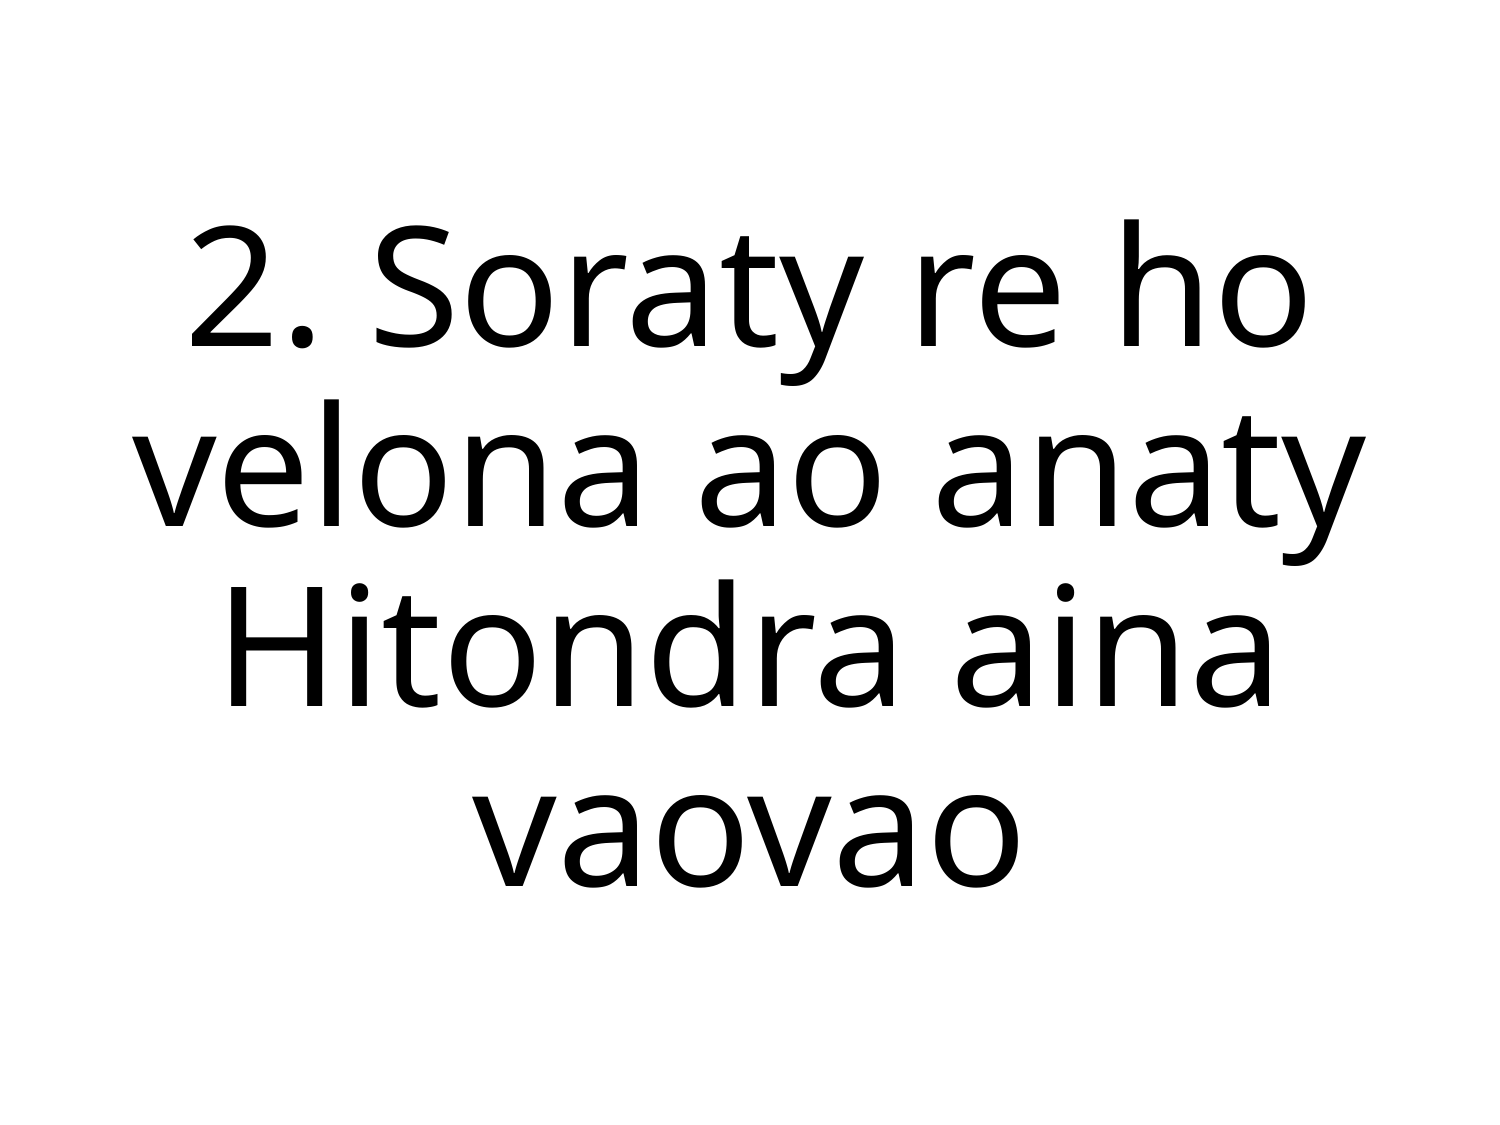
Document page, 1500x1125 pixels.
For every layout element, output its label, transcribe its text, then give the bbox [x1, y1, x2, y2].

title 2. Soraty re ho velona ao anaty Hitondra aina vaovao [0, 453, 1500, 672]
